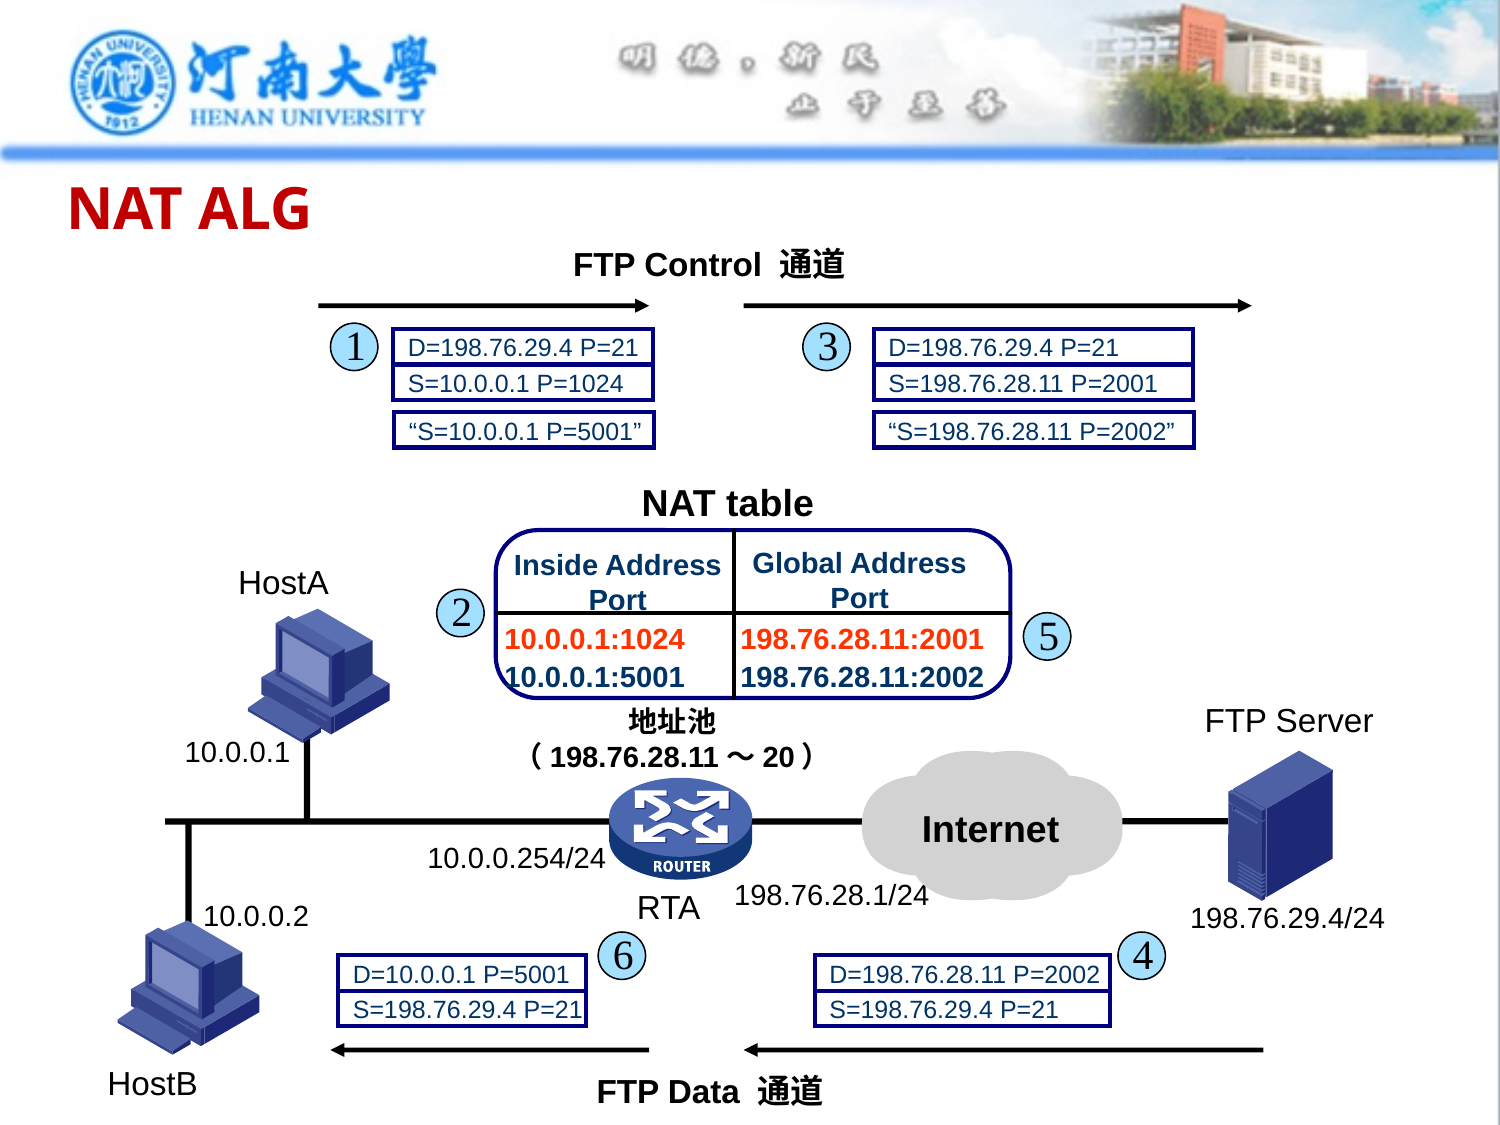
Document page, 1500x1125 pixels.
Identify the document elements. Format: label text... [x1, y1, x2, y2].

text_box 198.76.29.4/24 [1175, 892, 1401, 942]
text_box 198.76.28.1/24 [719, 868, 945, 919]
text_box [484, 536, 999, 702]
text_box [601, 773, 760, 884]
text_box 地址池 （198.76.28.11～20） [492, 710, 853, 781]
text_box [1003, 613, 1011, 680]
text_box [1023, 600, 1075, 667]
text_box 10.0.0.2 [189, 889, 324, 940]
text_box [814, 955, 1111, 1027]
text_box FTP Server [1178, 691, 1400, 746]
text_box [597, 919, 650, 986]
text_box [330, 1043, 650, 1057]
text_box NAT table [626, 471, 830, 530]
text_box [1003, 548, 1011, 612]
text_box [802, 311, 855, 377]
text_box “S=10.0.0.1 P=5001” [394, 412, 654, 448]
text_box [518, 530, 734, 535]
text_box 10.0.0.1 [169, 725, 306, 776]
text_box HostB [59, 1054, 247, 1110]
text_box 10.0.0.254/24 [412, 831, 596, 882]
picture [0, 0, 1500, 1125]
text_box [436, 577, 488, 643]
text_box FTP Control 通道 [558, 235, 862, 291]
text_box FTP Data 通道 [581, 1062, 839, 1118]
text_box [392, 328, 654, 401]
text_box [743, 299, 1252, 312]
text_box [735, 530, 988, 535]
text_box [330, 311, 382, 377]
text_box HostA [188, 554, 379, 609]
title NAT ALG [51, 152, 1343, 260]
text_box RTA [622, 893, 716, 934]
text_box [743, 1043, 1264, 1057]
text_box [1117, 919, 1170, 986]
text_box [318, 299, 650, 312]
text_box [337, 955, 587, 1027]
text_box “S=198.76.28.11 P=2002” [873, 412, 1195, 448]
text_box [873, 328, 1193, 401]
